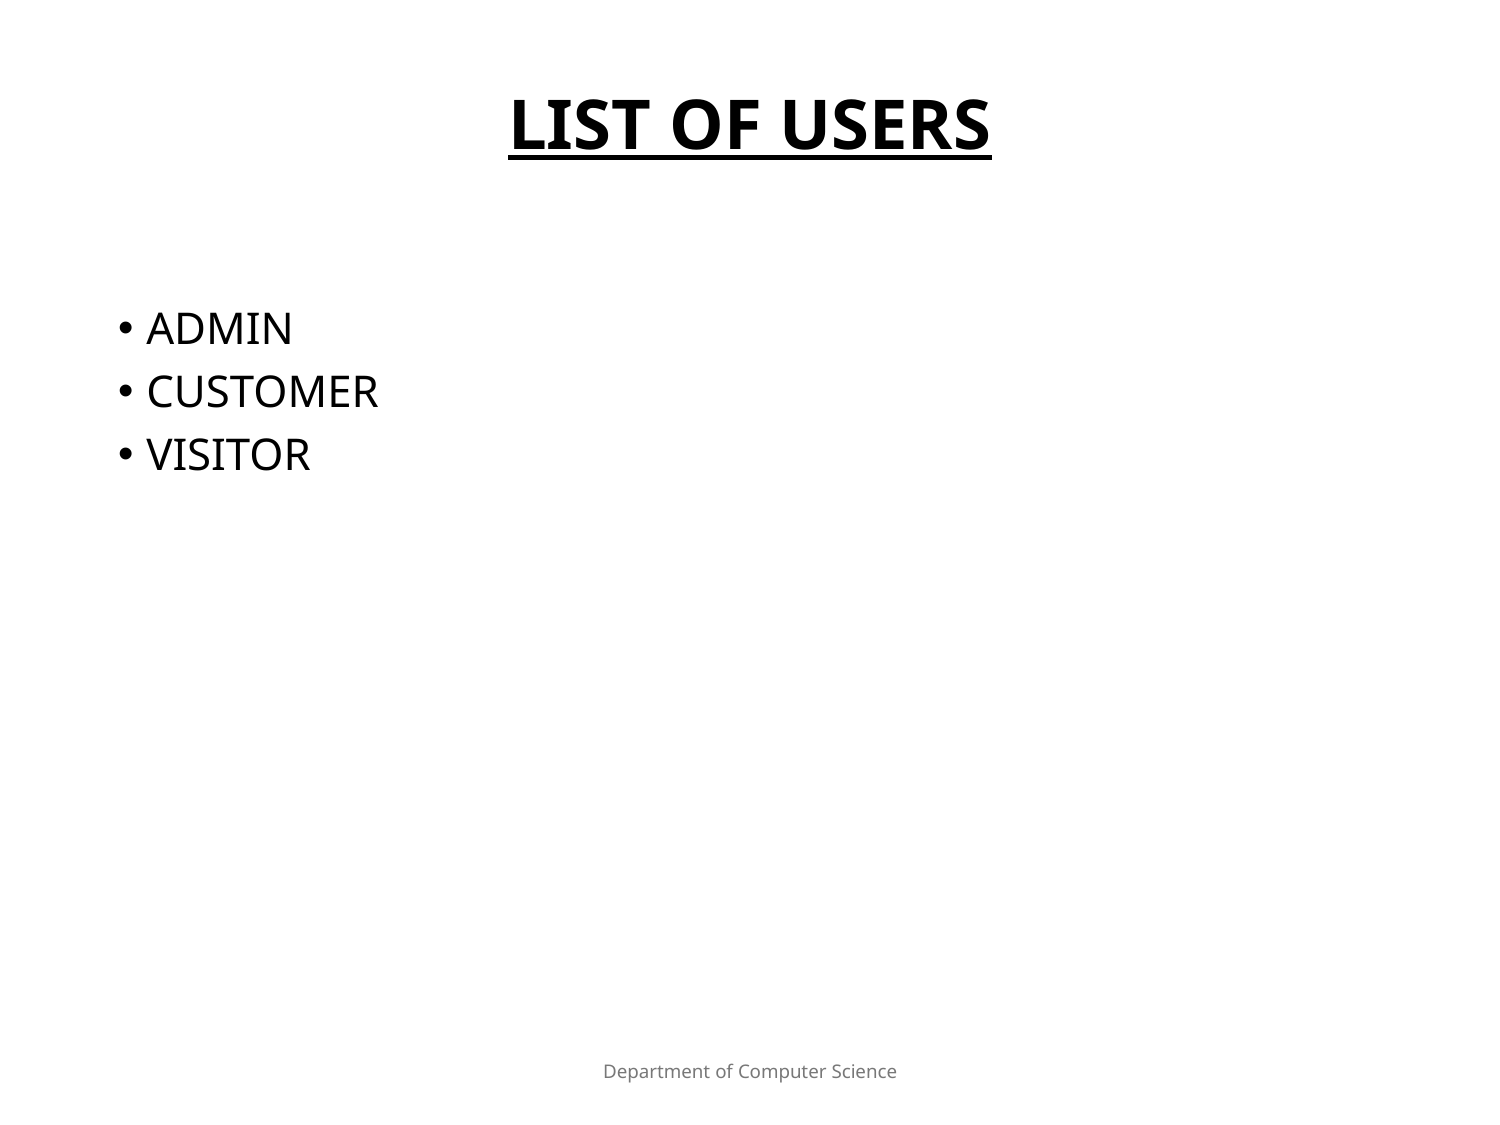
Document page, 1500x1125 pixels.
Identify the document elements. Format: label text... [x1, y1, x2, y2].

title LIST OF USERS [103, 59, 1397, 278]
footer Department of Computer Science [496, 1042, 1004, 1103]
list ADMIN CUSTOMER VISITOR [103, 299, 1397, 1014]
